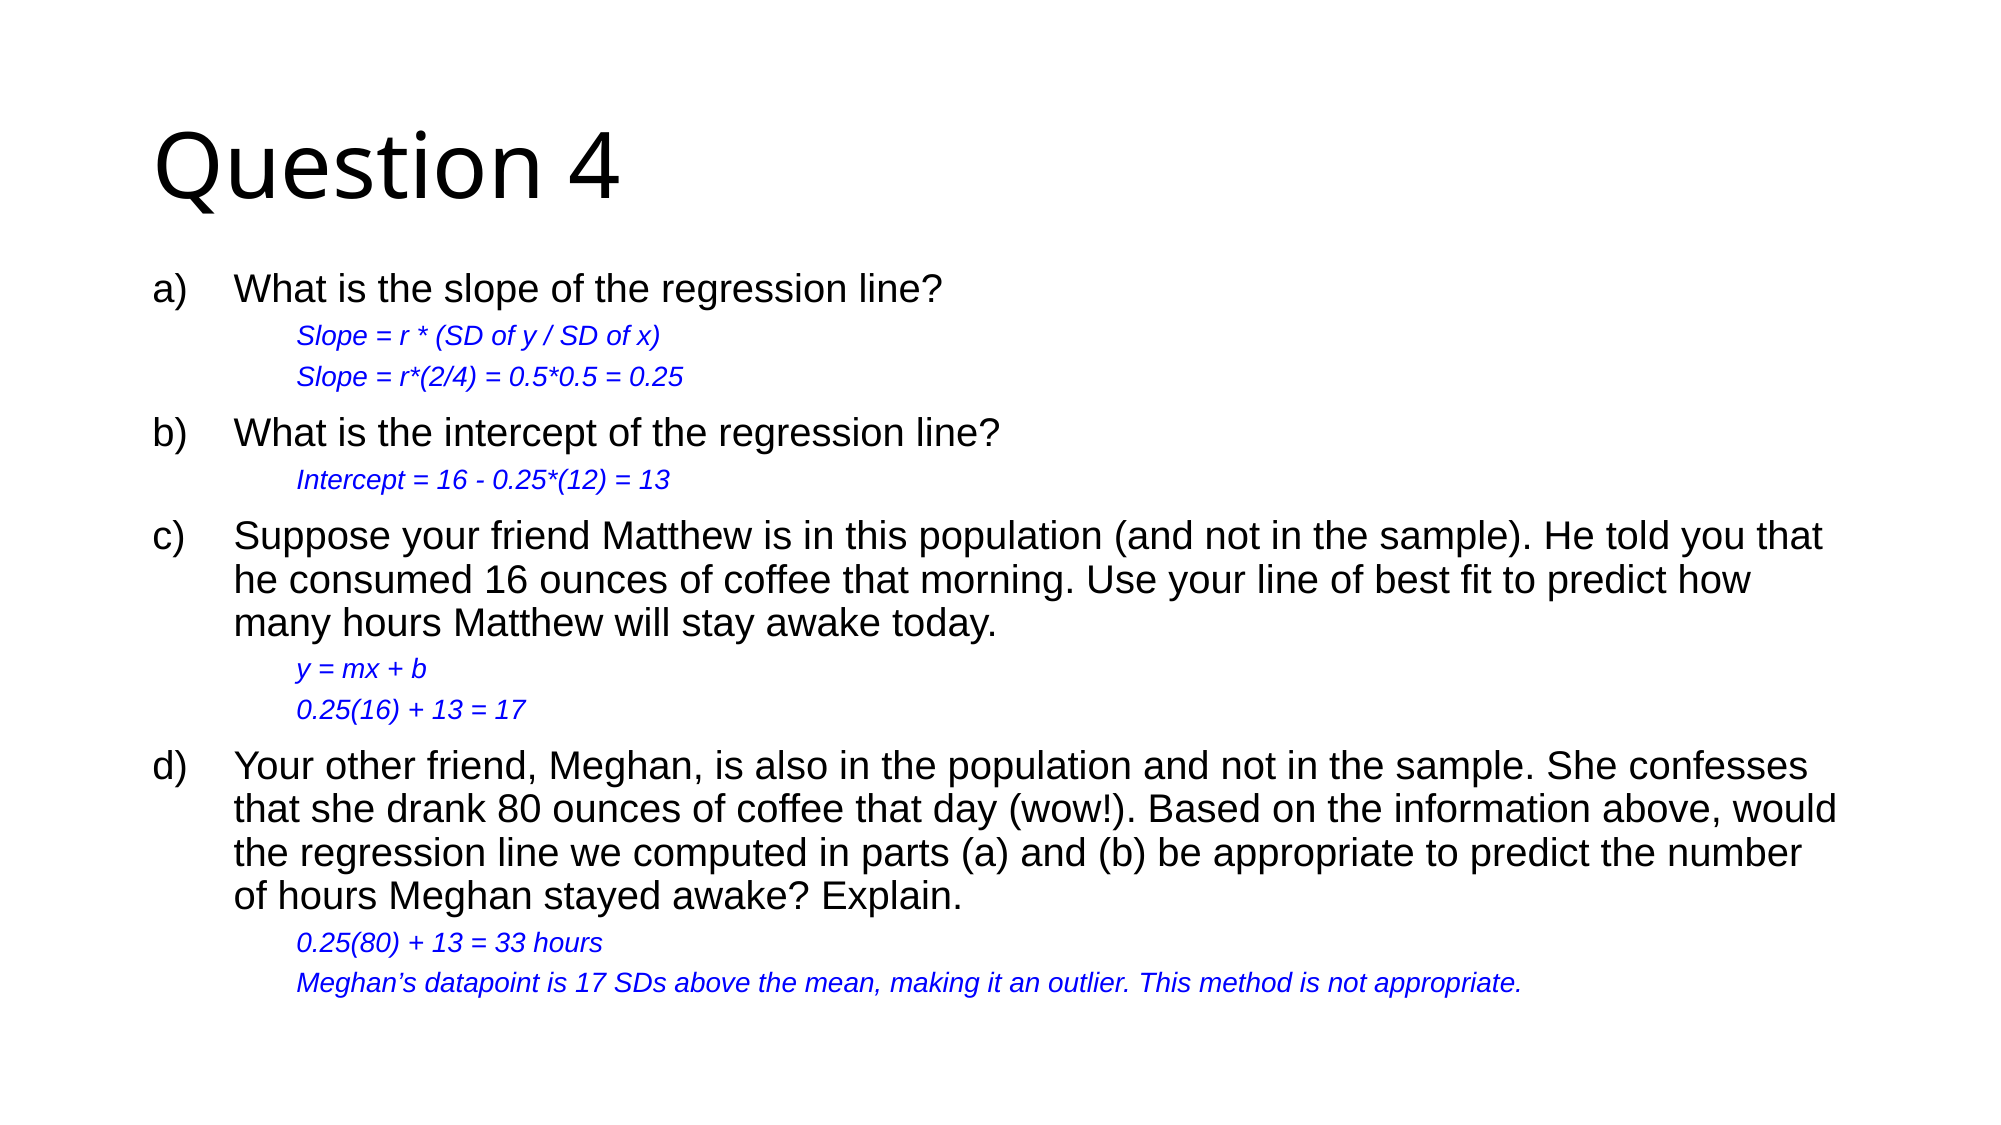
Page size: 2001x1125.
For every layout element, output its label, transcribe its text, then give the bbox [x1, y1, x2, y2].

list What is the slope of the regression line? Slope = r * (SD of y / SD of x) Slope = r*(2/4) = 0.5*0.5 = 0.25 What is the intercept of the regression line? Intercept = 16 - 0.25*(12) = 13 Suppose your friend Matthew is in this population (and not in the sample). He told you that he consumed 16 ounces of coffee that morning. Use your line of best fit to predict how many hours Matthew will stay awake today. y = mx + b 0.25(16) + 13 = 17 Your other friend, Meghan, is also in the population and not in the sample. She confesses that she drank 80 ounces of coffee that day (wow!). Based on the information above, would the regression line we computed in parts (a) and (b) be appropriate to predict the number of hours Meghan stayed awake? Explain. 0.25(80) + 13 = 33 hours Meghan’s datapoint is 17 SDs above the mean, making it an outlier. This method is not appropriate. [137, 260, 1863, 1014]
title Question 4 [137, 59, 1863, 260]
